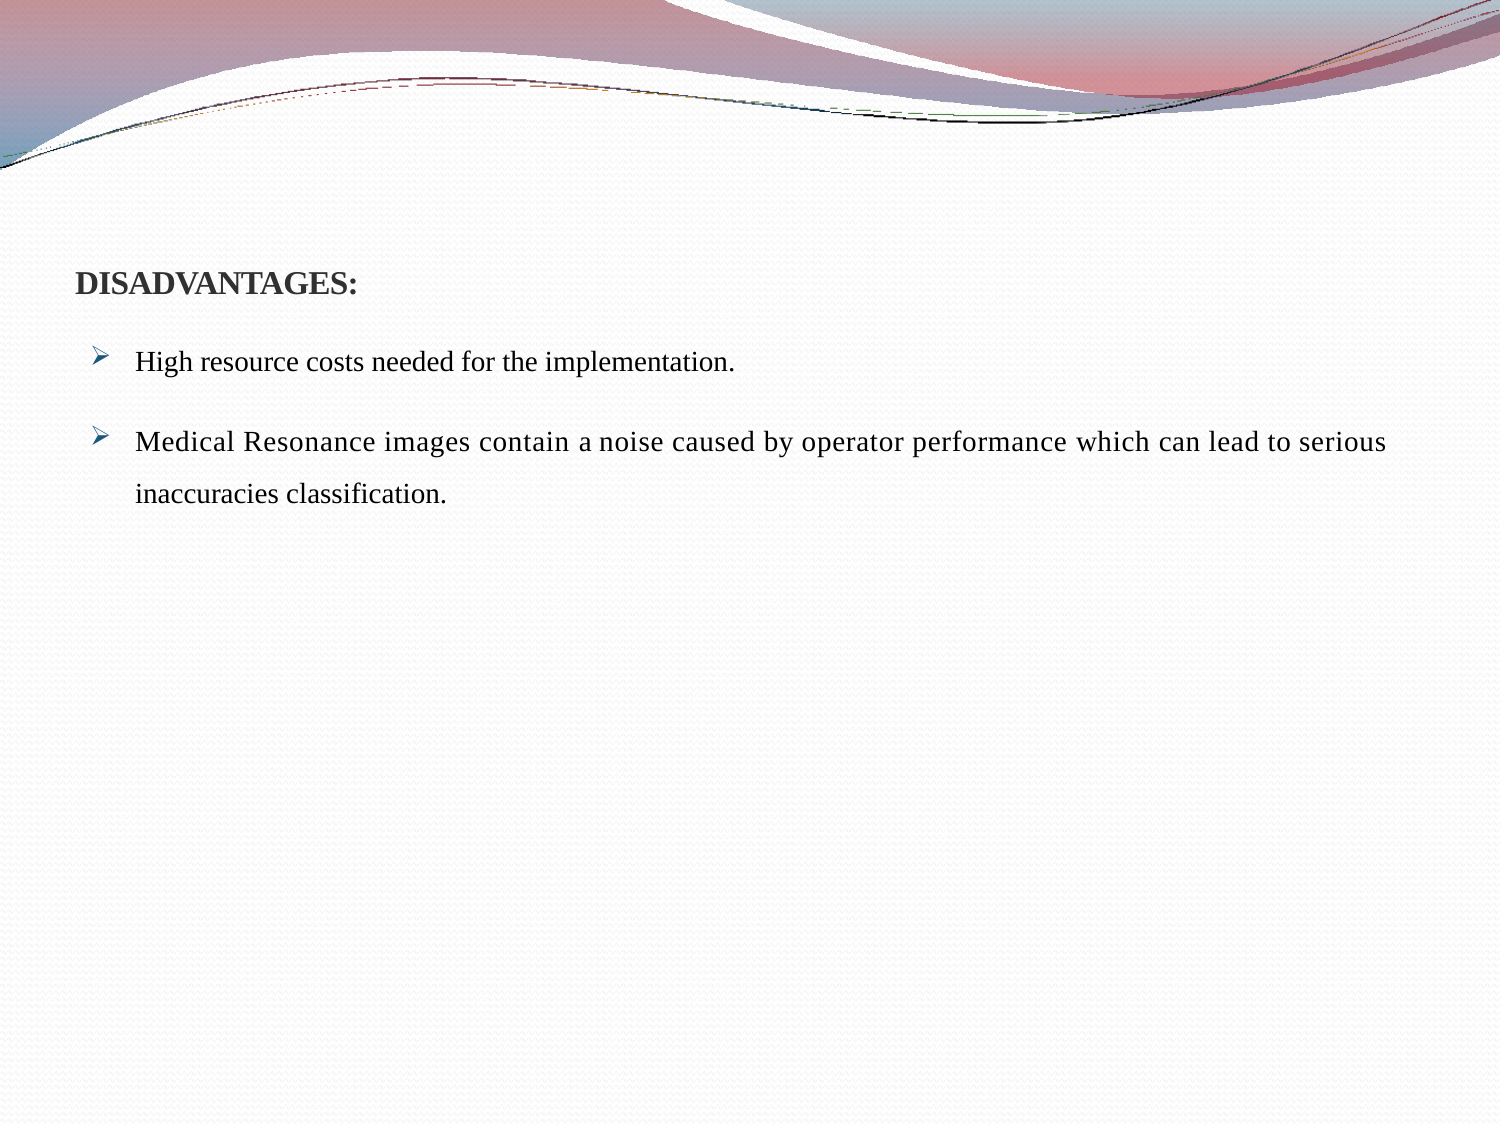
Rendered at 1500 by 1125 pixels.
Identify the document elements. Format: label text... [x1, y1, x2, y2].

picture [0, 0, 1500, 1125]
text_box DISADVANTAGES: High resource costs needed for the implementation. Medical Resonance images contain a noise caused by operator performance which can lead to serious inaccuracies classification. [72, 259, 1413, 510]
